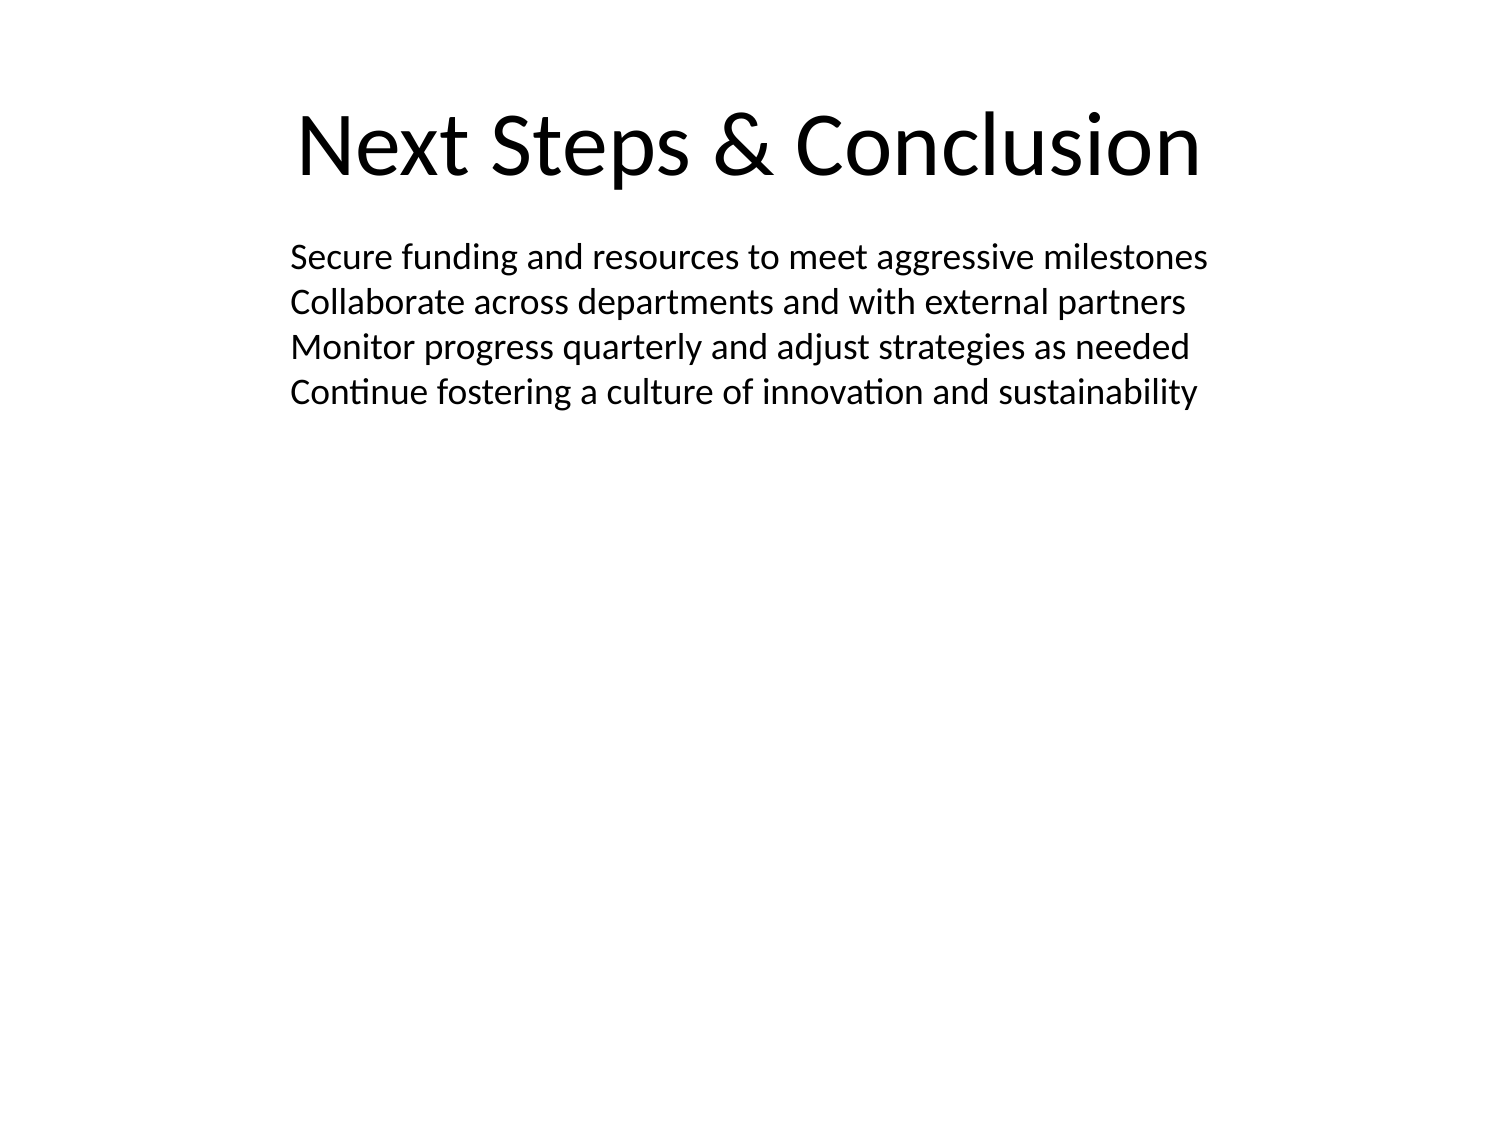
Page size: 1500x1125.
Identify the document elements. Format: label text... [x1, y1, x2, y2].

text_box Secure funding and resources to meet aggressive milestones Collaborate across departments and with external partners Monitor progress quarterly and adjust strategies as needed Continue fostering a culture of innovation and sustainability [275, 224, 1225, 420]
title Next Steps & Conclusion [75, 45, 1425, 233]
